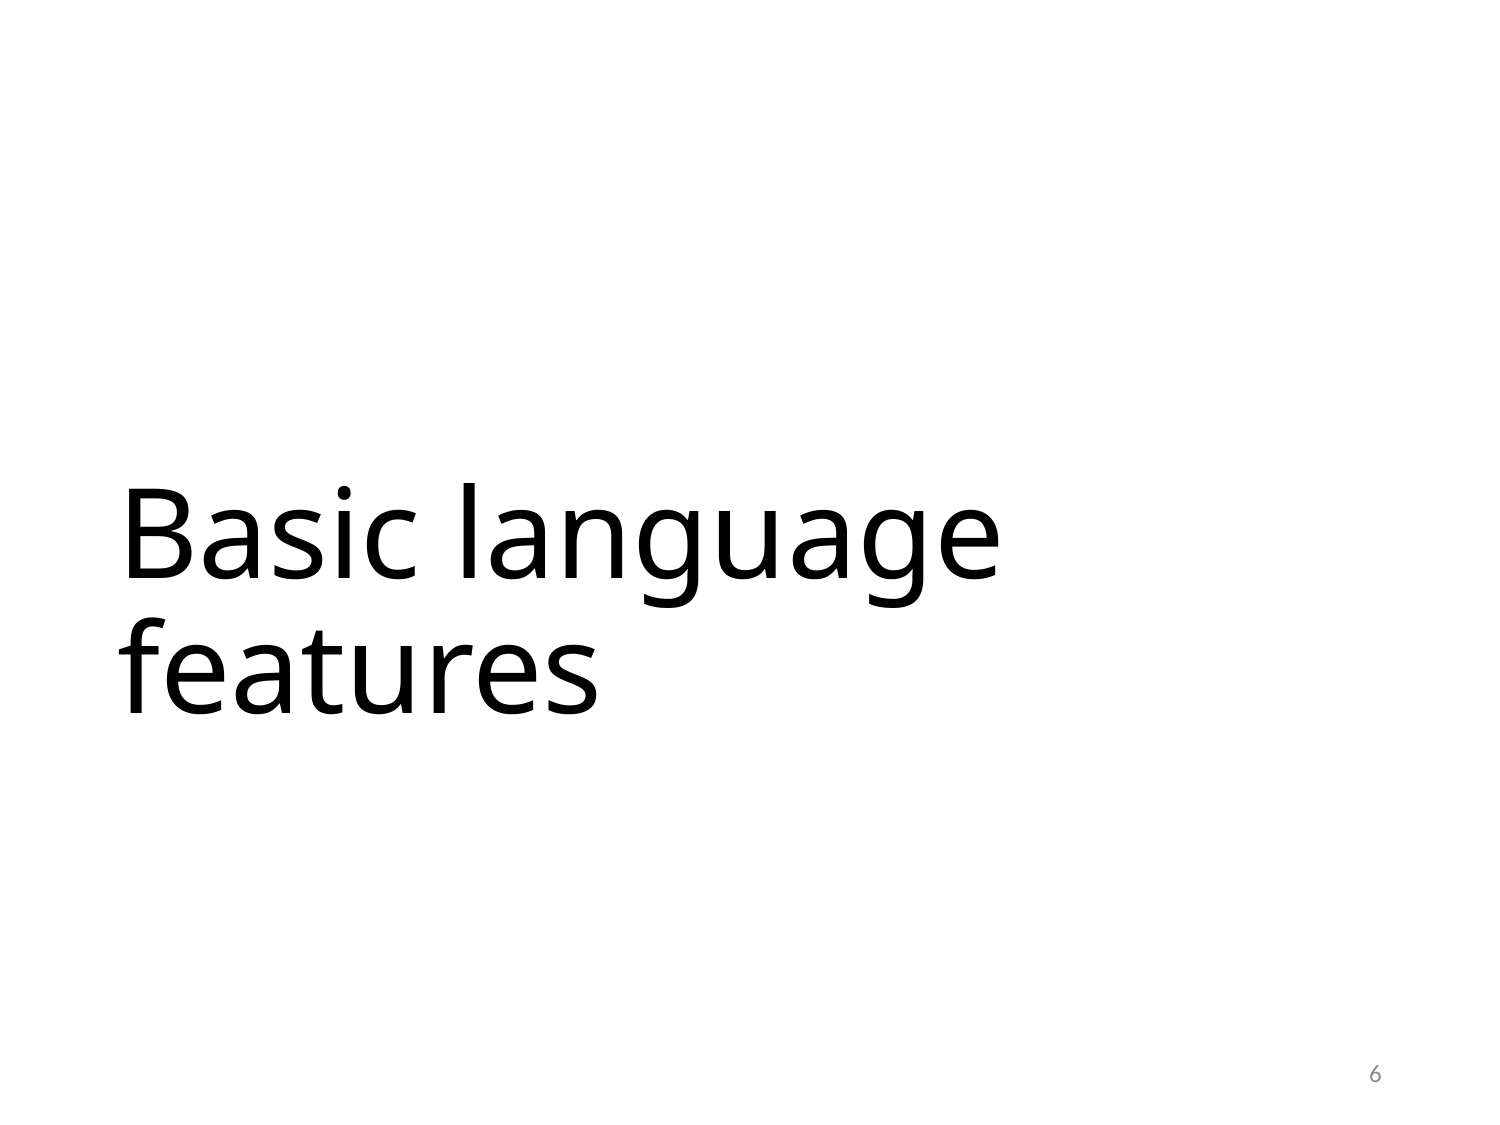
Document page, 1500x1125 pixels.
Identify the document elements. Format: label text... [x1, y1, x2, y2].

slide_number 6 [1059, 1042, 1397, 1103]
title Basic language features [102, 280, 1397, 749]
